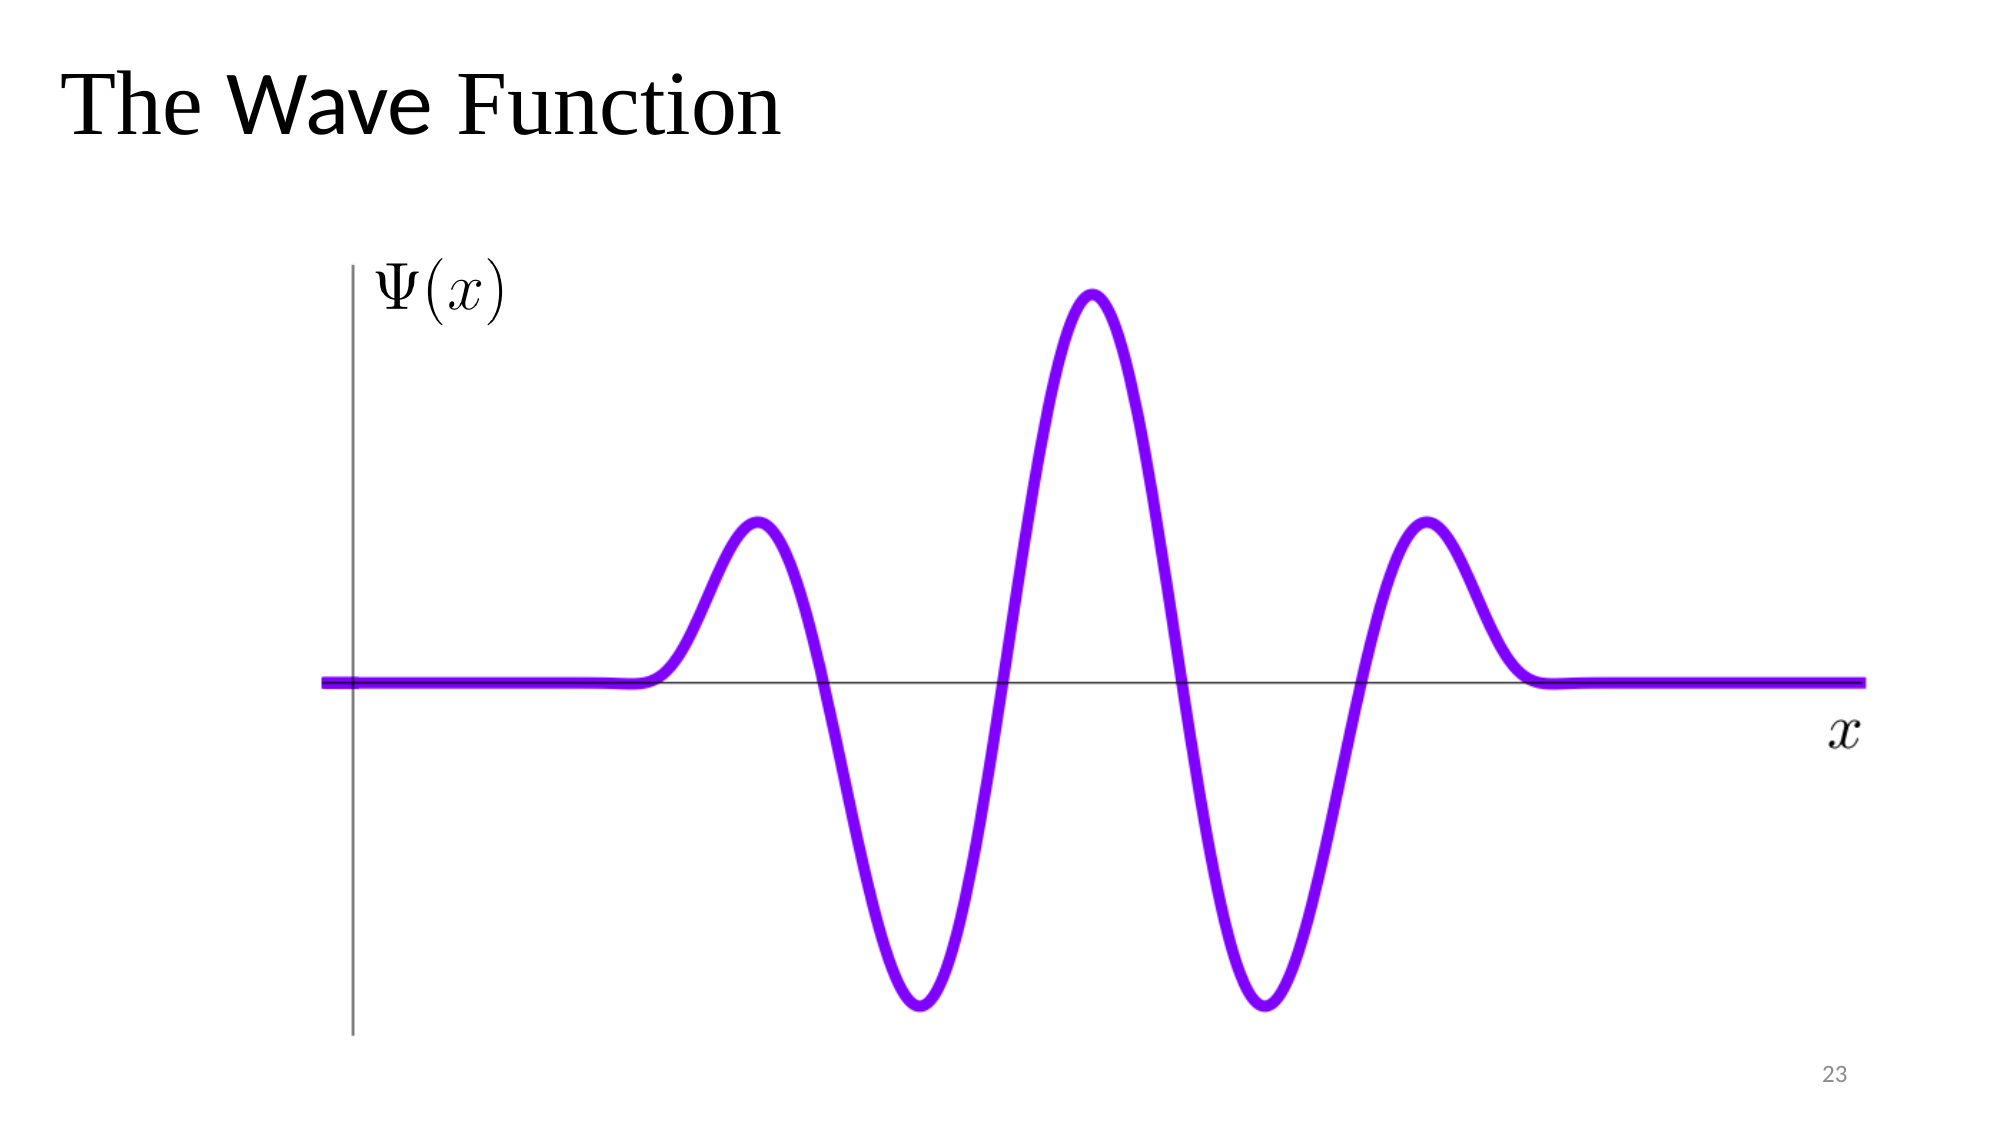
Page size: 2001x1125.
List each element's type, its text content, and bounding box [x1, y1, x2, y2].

text_box The Wave Function [45, 35, 799, 161]
text_box <number> [1412, 1055, 1863, 1103]
picture [316, 248, 1880, 1046]
